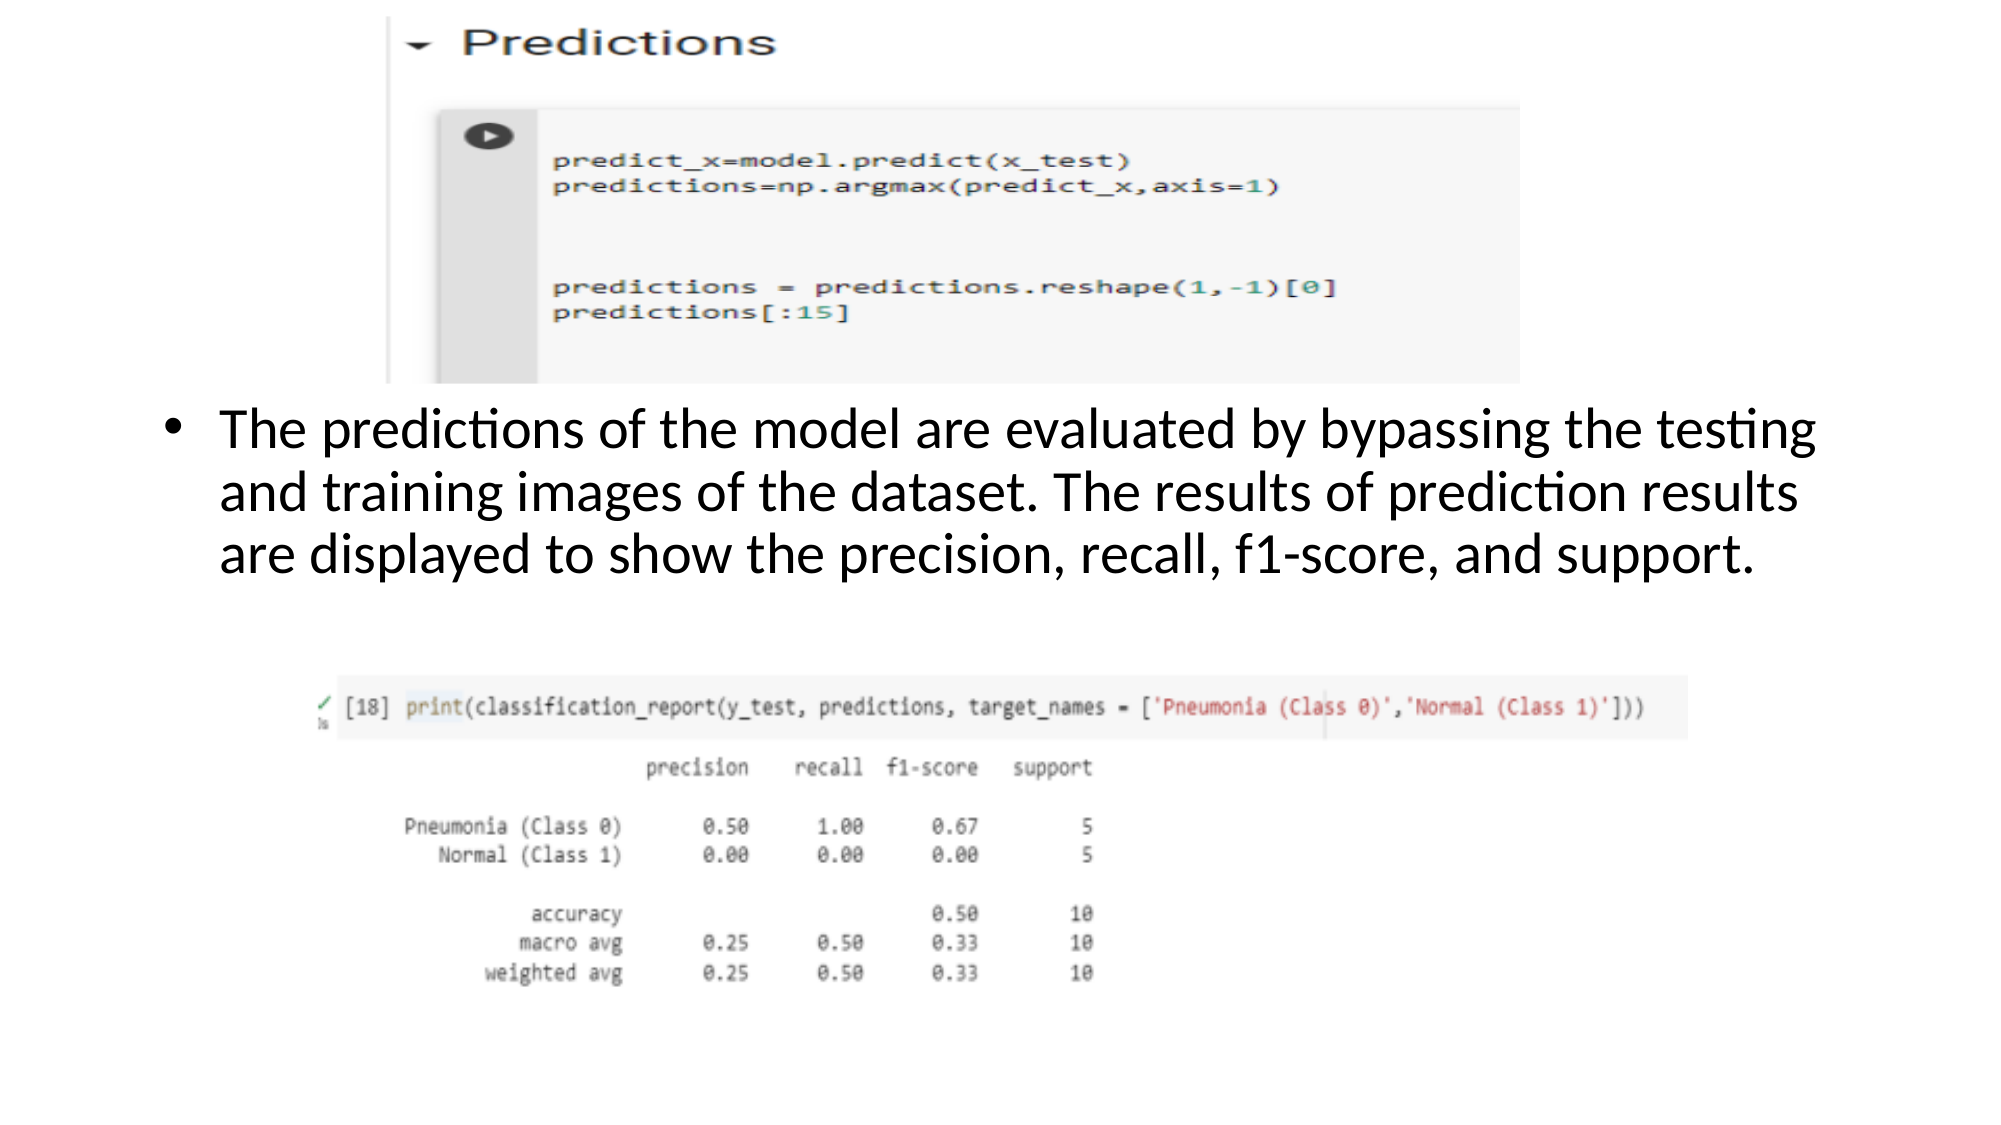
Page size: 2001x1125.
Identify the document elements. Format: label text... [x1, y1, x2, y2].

picture [298, 669, 1688, 1036]
picture [373, 0, 1520, 391]
list The predictions of the model are evaluated by bypassing the testing and training images of the dataset. The results of prediction results are displayed to show the precision, recall, f1-score, and support. [136, 298, 1863, 1014]
